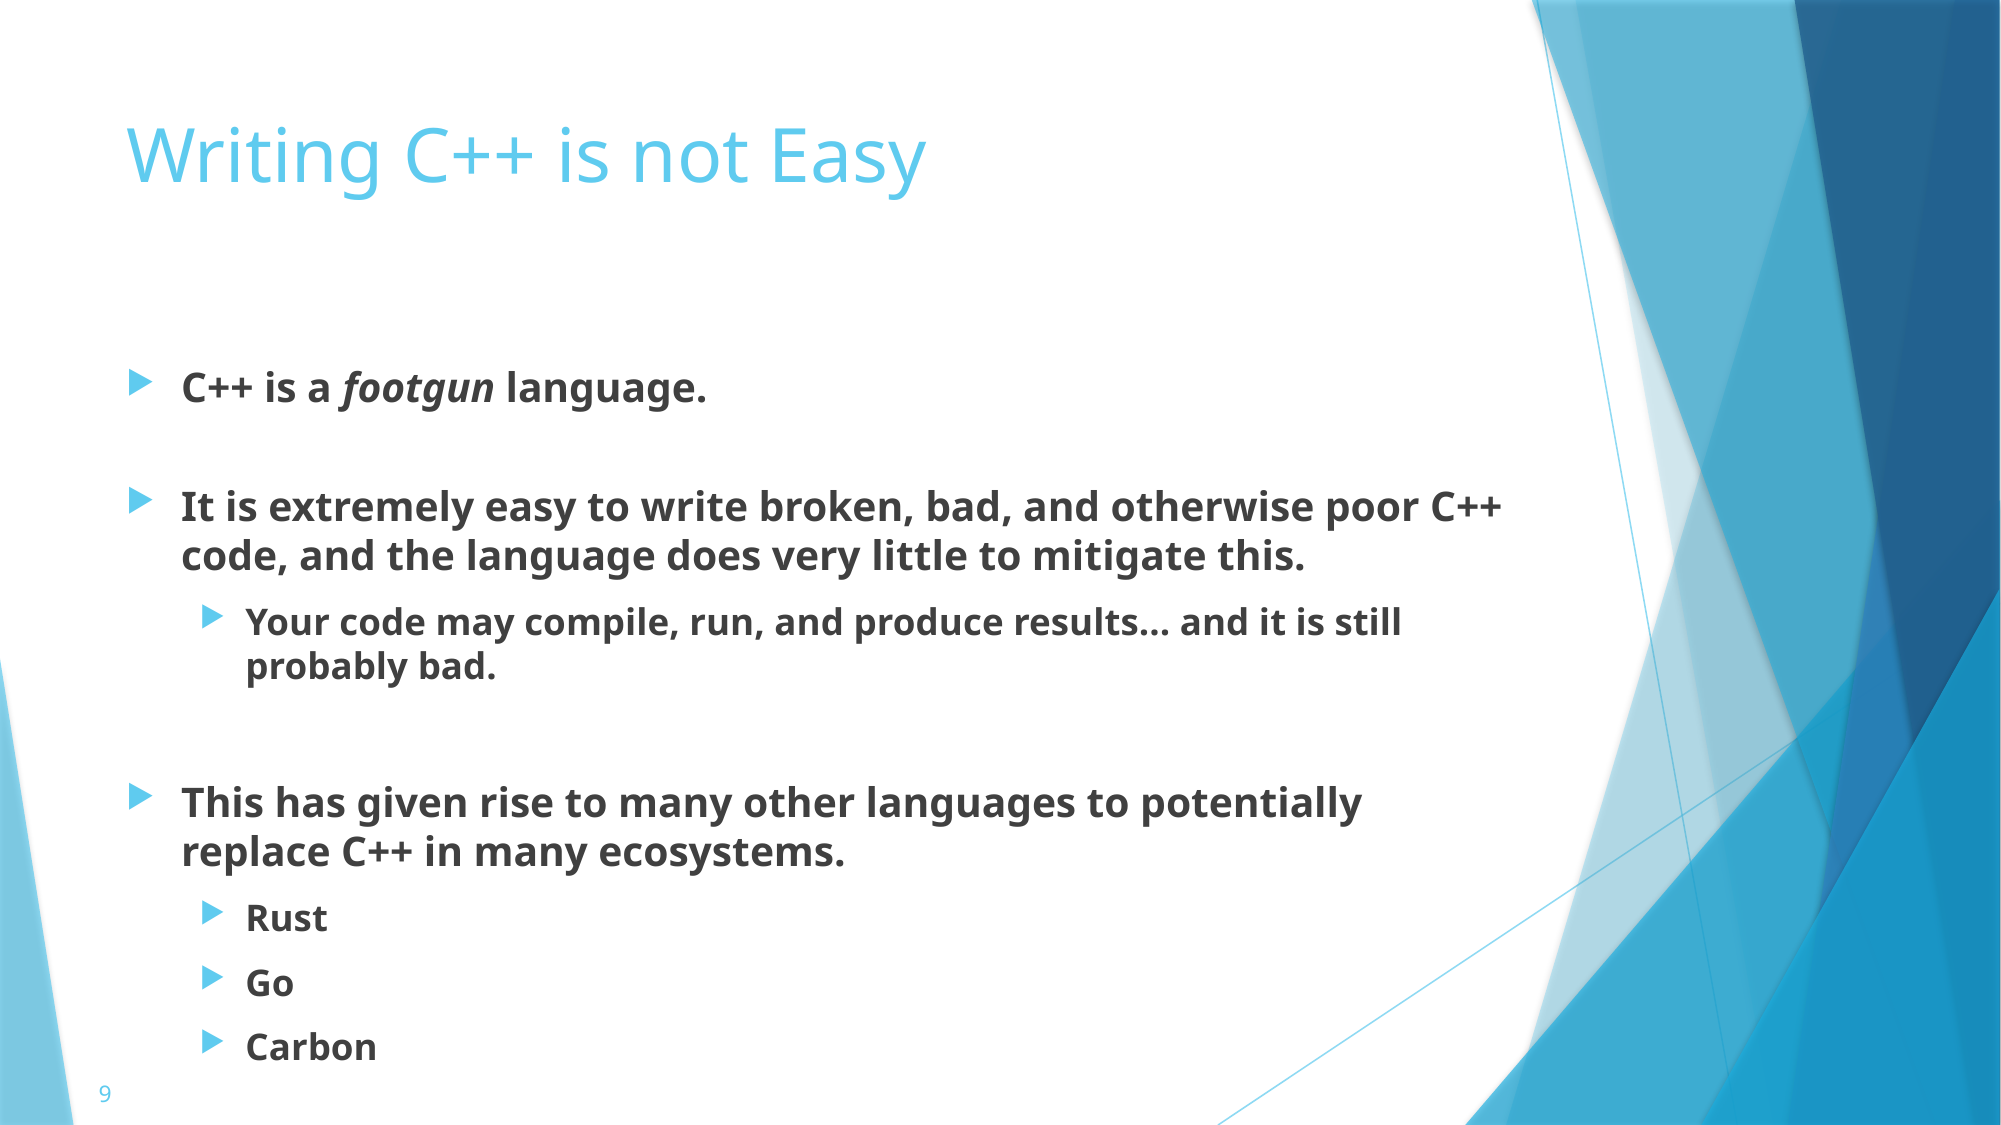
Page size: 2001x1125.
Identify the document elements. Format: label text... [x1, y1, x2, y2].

title Writing C++ is not Easy [111, 99, 1522, 317]
list C++ is a footgun language. It is extremely easy to write broken, bad, and otherwise poor C++ code, and the language does very little to mitigate this. Your code may compile, run, and produce results... and it is still probably bad. This has given rise to many other languages to potentially replace C++ in many ecosystems. Rust Go Carbon [111, 354, 1522, 1083]
slide_number 9 [14, 1065, 127, 1125]
